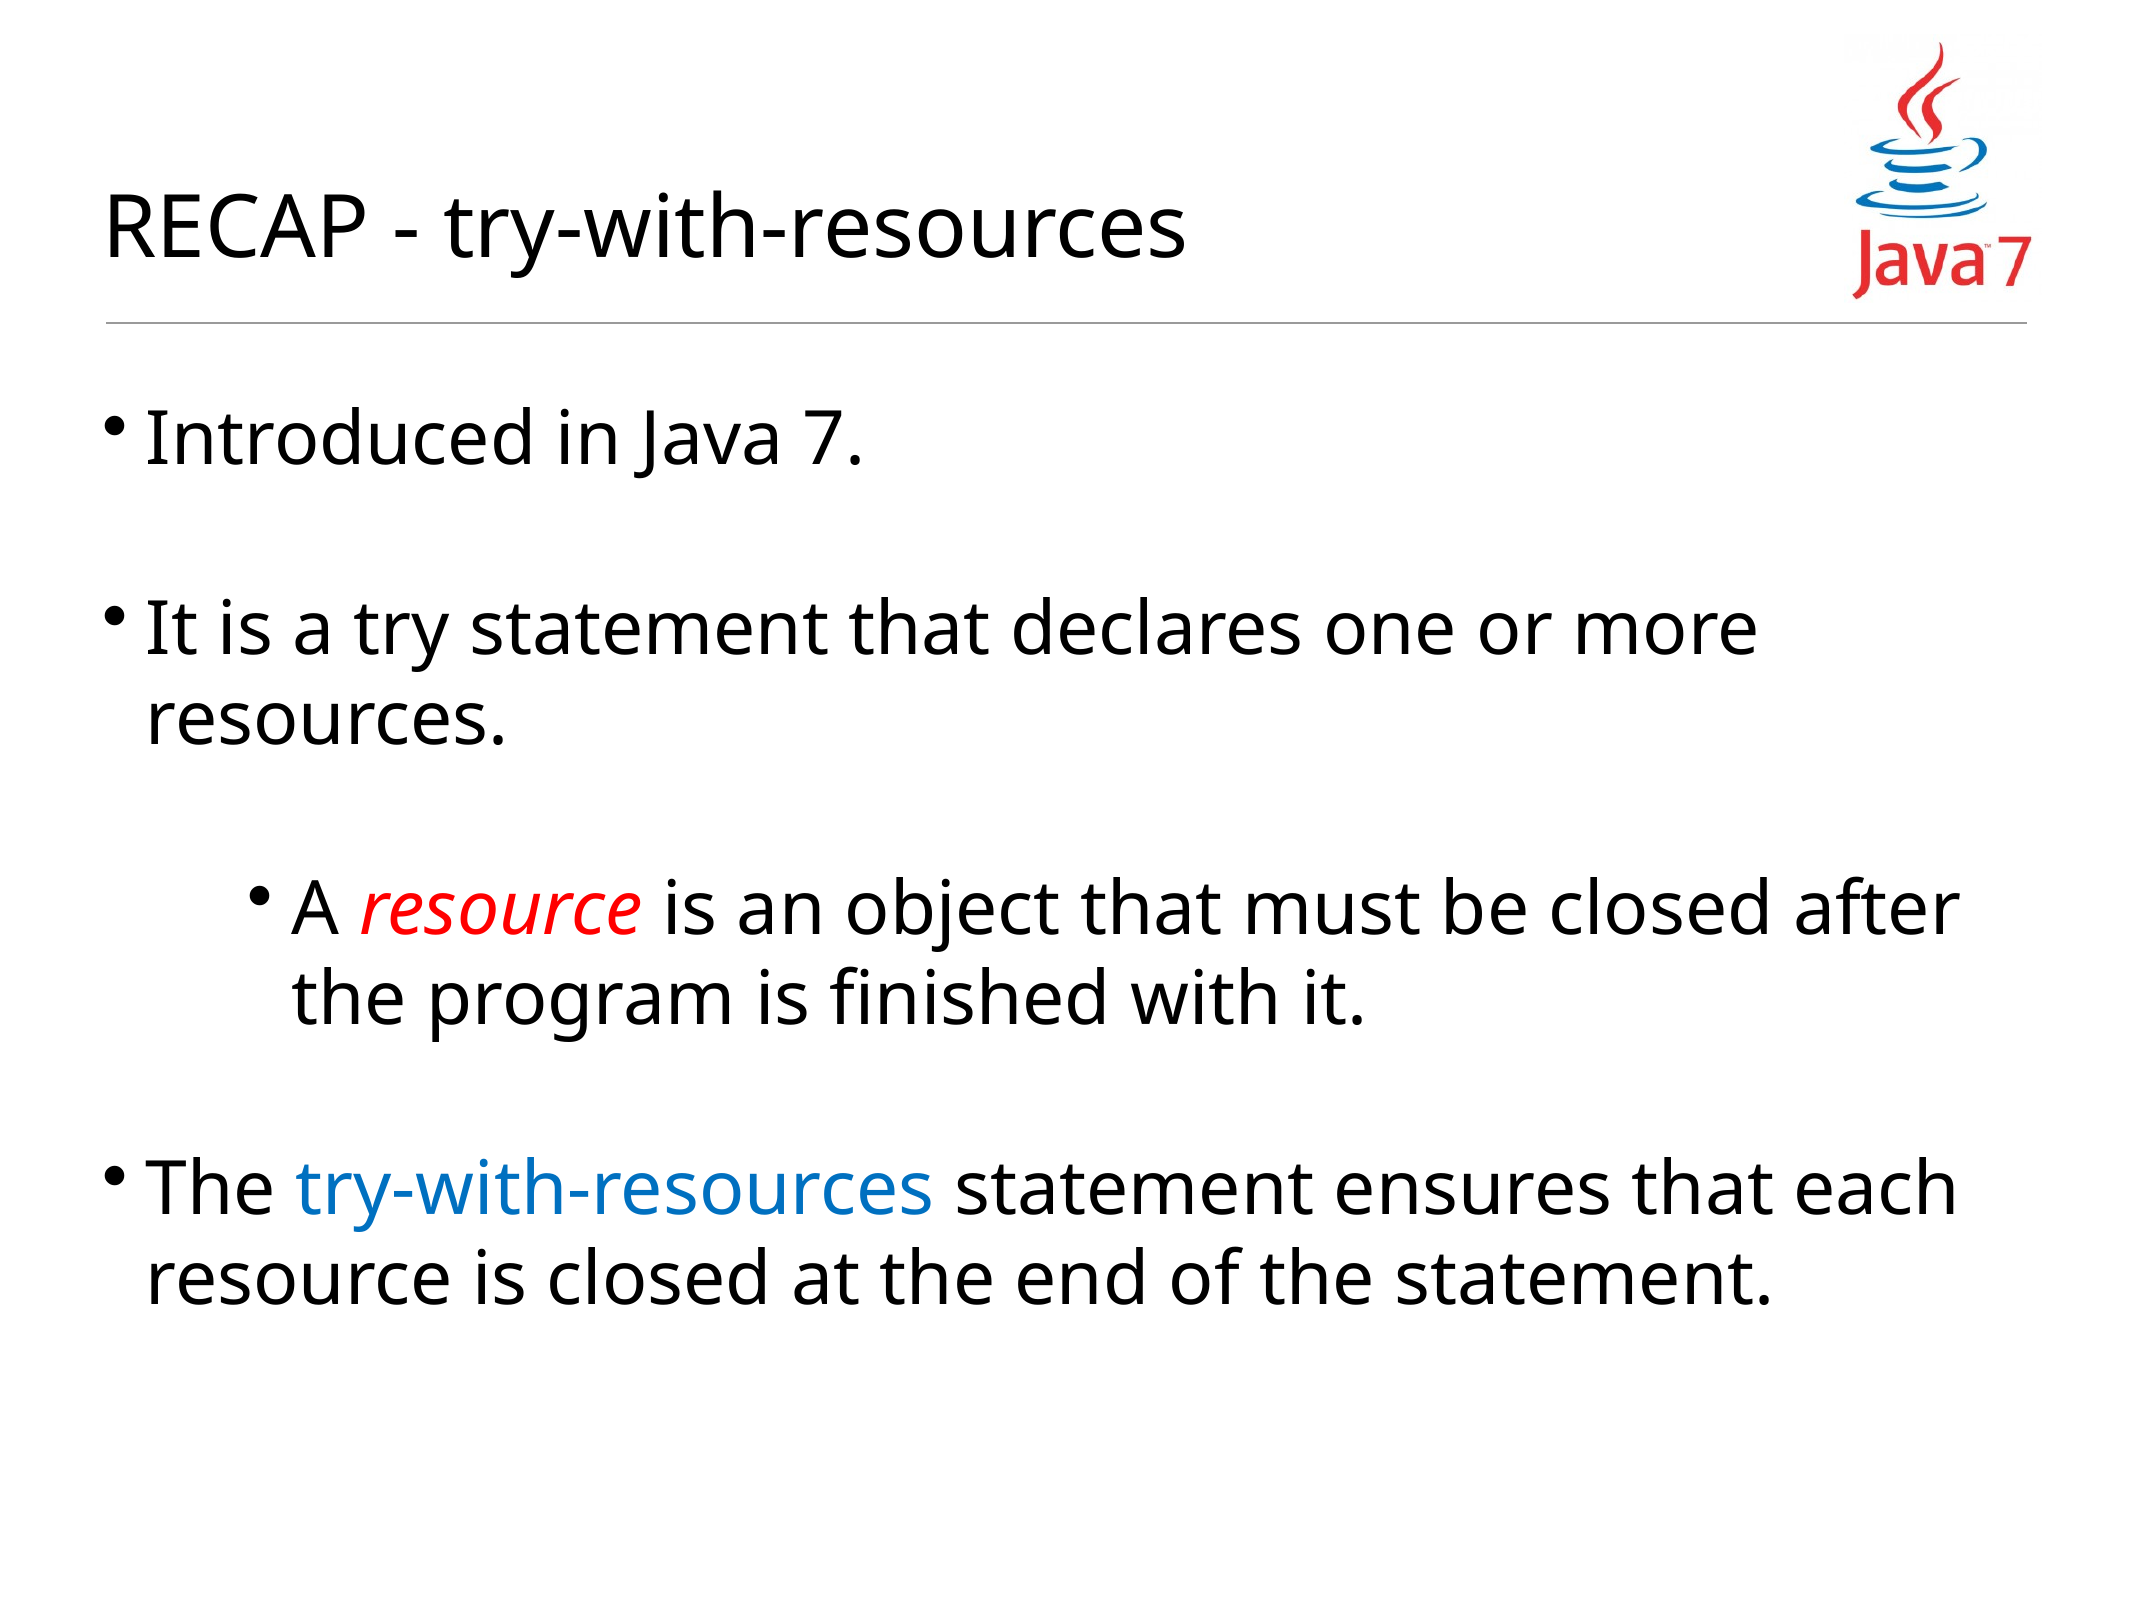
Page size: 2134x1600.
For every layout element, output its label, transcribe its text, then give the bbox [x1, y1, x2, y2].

title RECAP - try-with-resources [93, 53, 1844, 284]
picture [1844, 34, 2042, 303]
list Introduced in Java 7. It is a try statement that declares one or more resources. A resource is an object that must be closed after the program is finished with it. The try-with-resources statement ensures that each resource is closed at the end of the statement. [93, 380, 2041, 1459]
